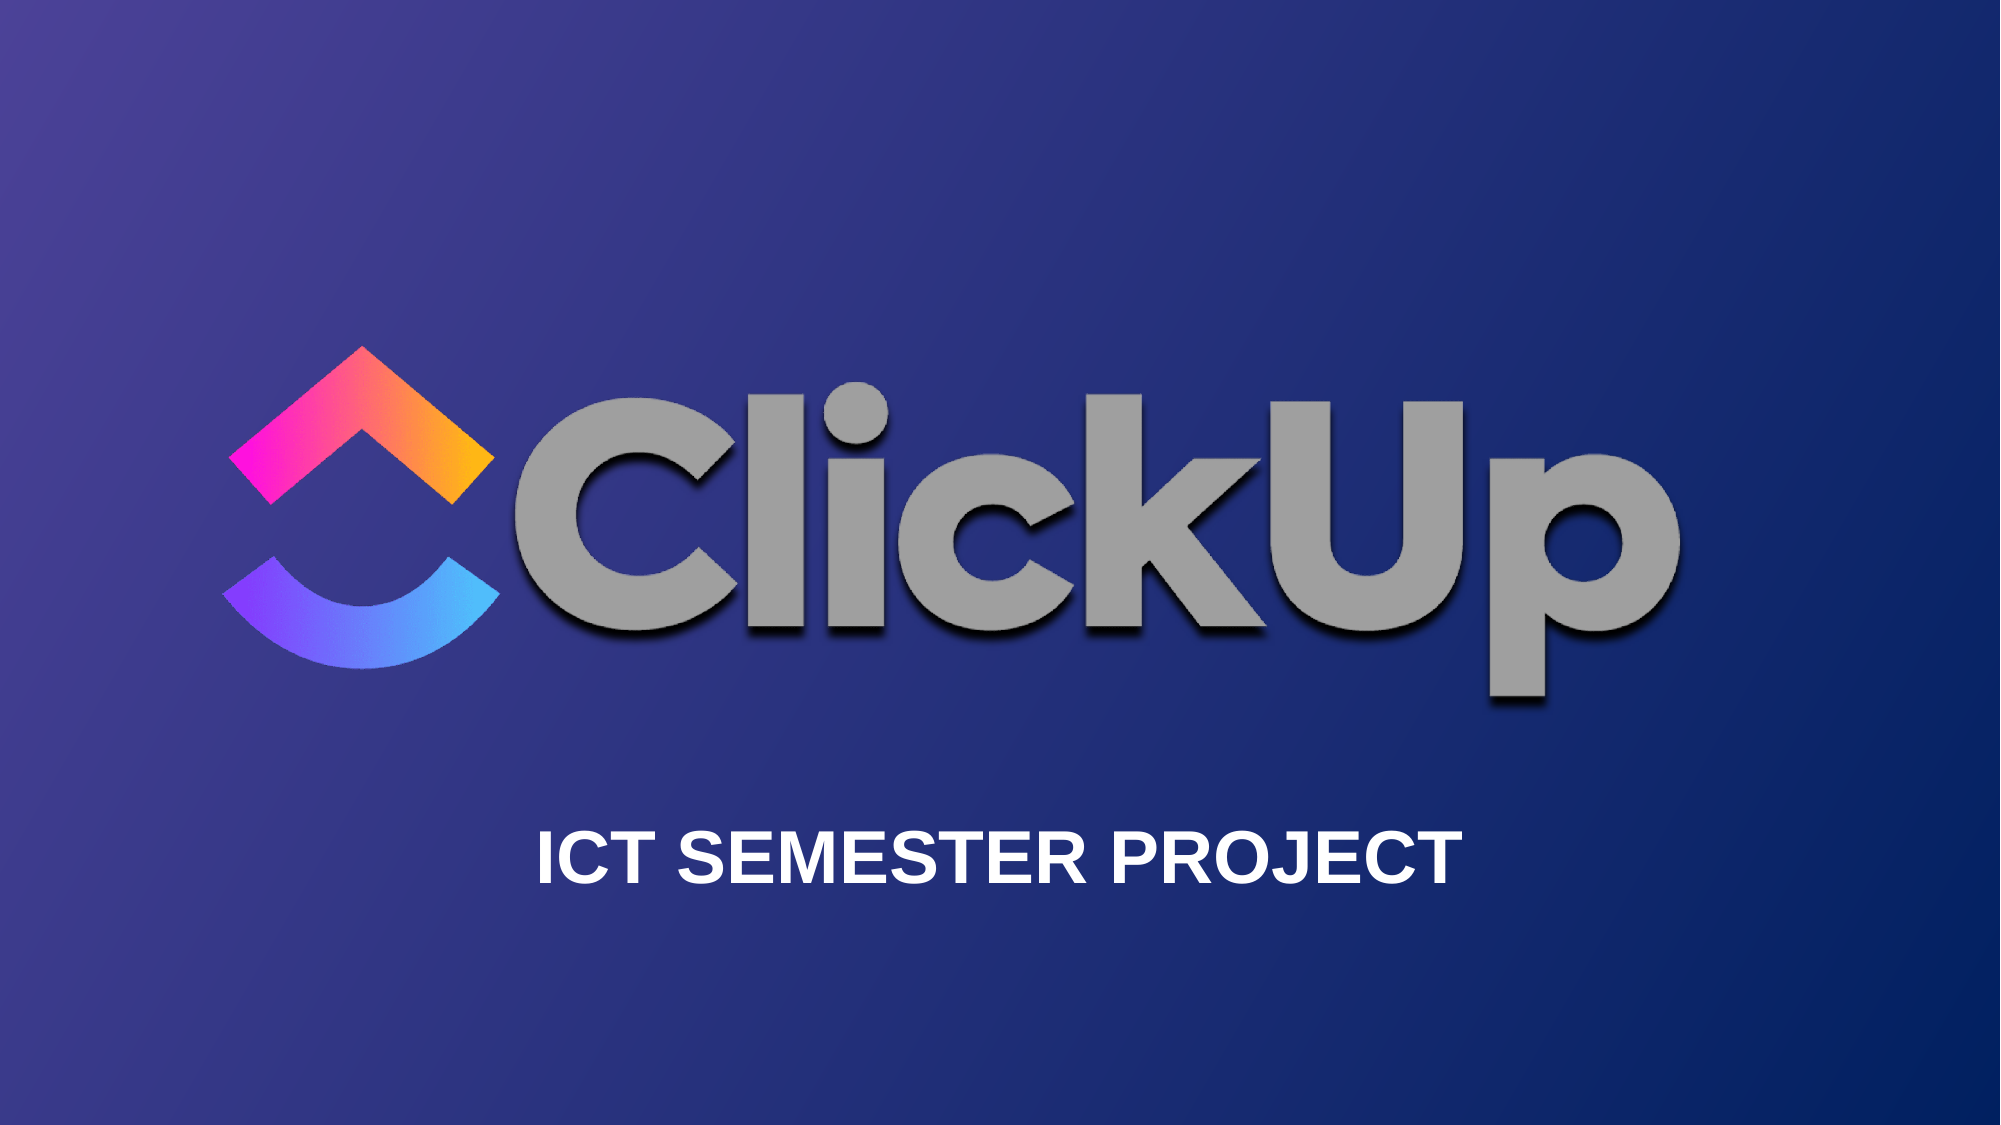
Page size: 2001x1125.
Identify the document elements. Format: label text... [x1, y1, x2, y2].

picture [214, 119, 1687, 908]
title ICT SEMESTER PROJECT [565, 769, 1639, 908]
